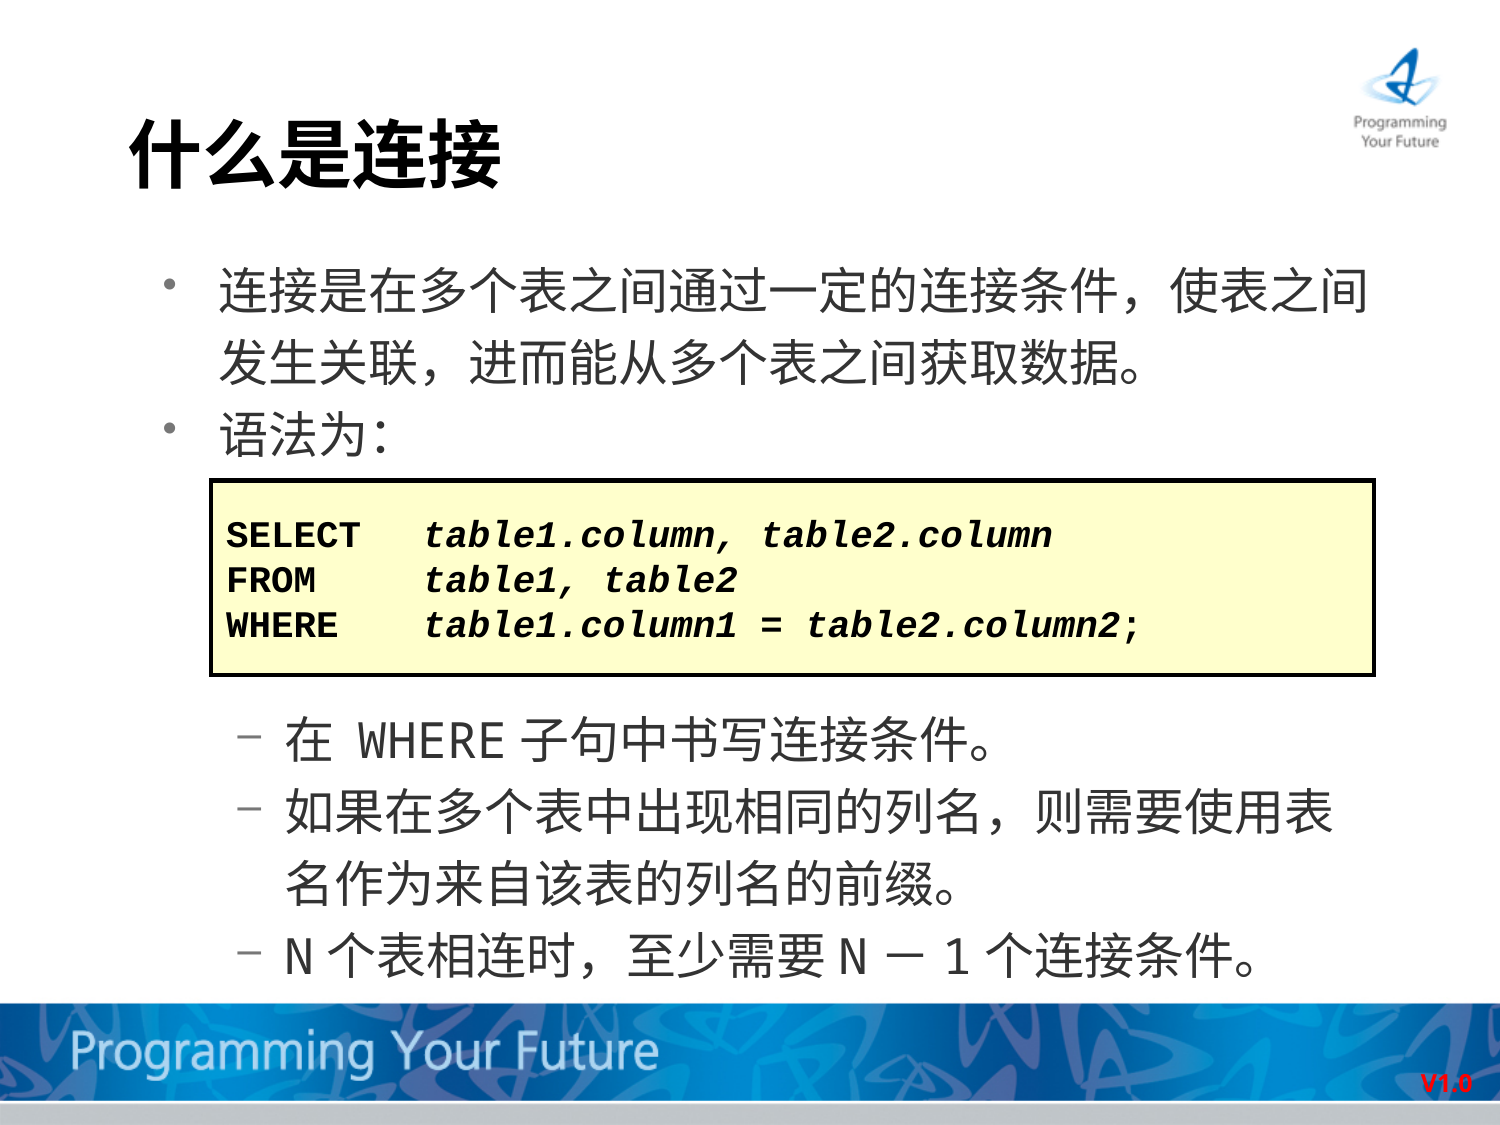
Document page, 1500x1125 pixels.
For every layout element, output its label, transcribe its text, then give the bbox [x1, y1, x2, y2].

picture [0, 997, 1500, 1125]
title 什么是连接 [112, 99, 1388, 226]
picture [1340, 42, 1461, 157]
list 连接是在多个表之间通过一定的连接条件，使表之间发生关联，进而能从多个表之间获取数据。 语法为： 在 WHERE子句中书写连接条件。 如果在多个表中出现相同的列名，则需要使用表名作为来自该表的列名的前缀。 N个表相连时，至少需要N－1个连接条件。 [147, 239, 1388, 993]
text_box SELECT table1.column, table2.column FROM table1, table2 WHERE table1.column1 = table2.column2; [210, 480, 1375, 676]
